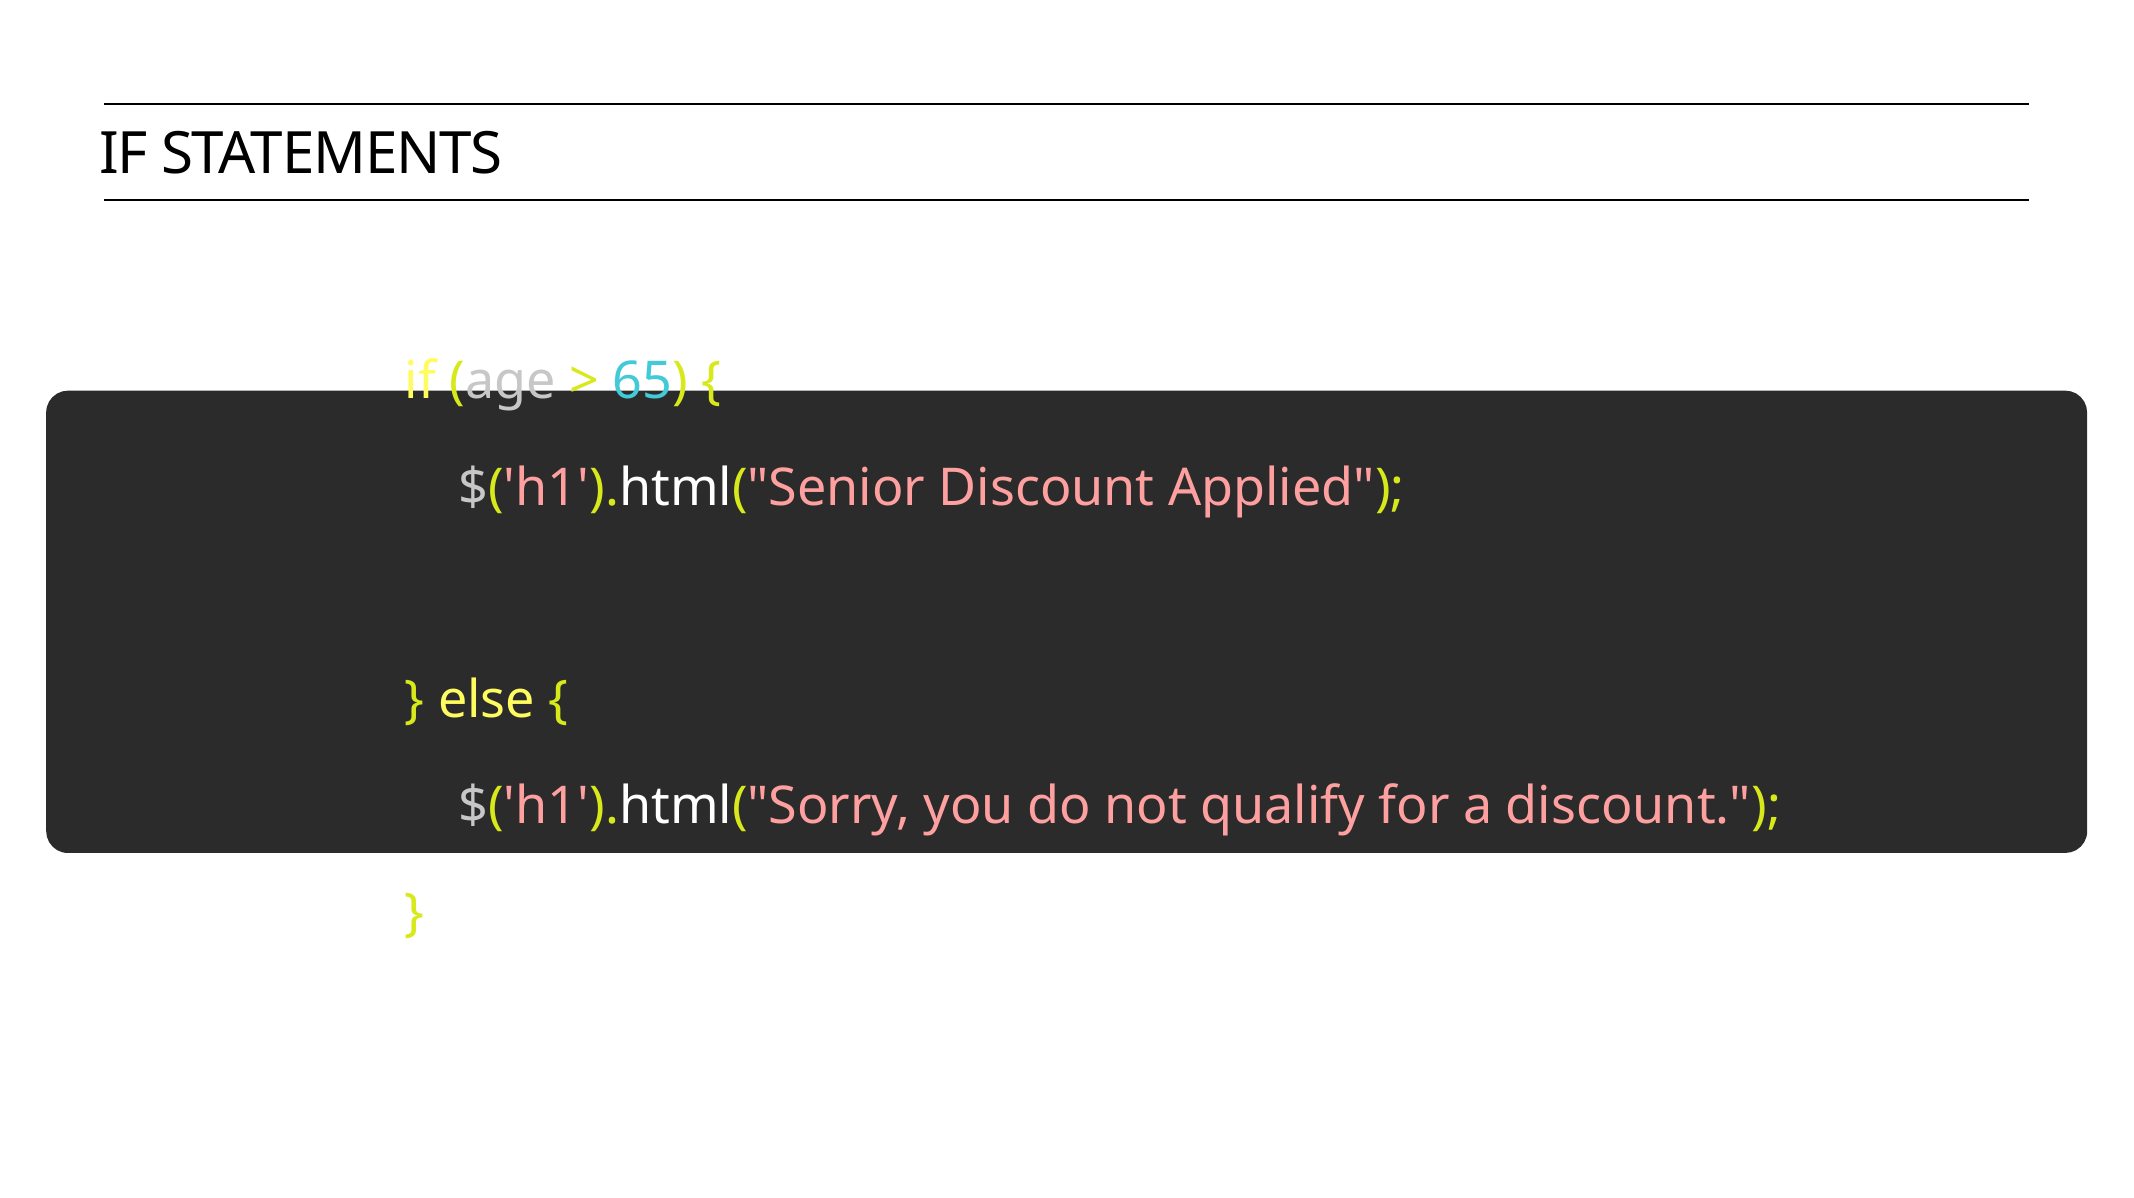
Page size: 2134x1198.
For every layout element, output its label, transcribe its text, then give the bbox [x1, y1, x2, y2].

text_box if statements [99, 118, 1366, 185]
text_box [46, 390, 396, 853]
text_box if (age > 65) { $('h1').html("Senior Discount Applied"); } else { $('h1').html("Sorry, you do not qualify for a discount."); } [396, 294, 1790, 949]
text_box [1790, 390, 2088, 853]
